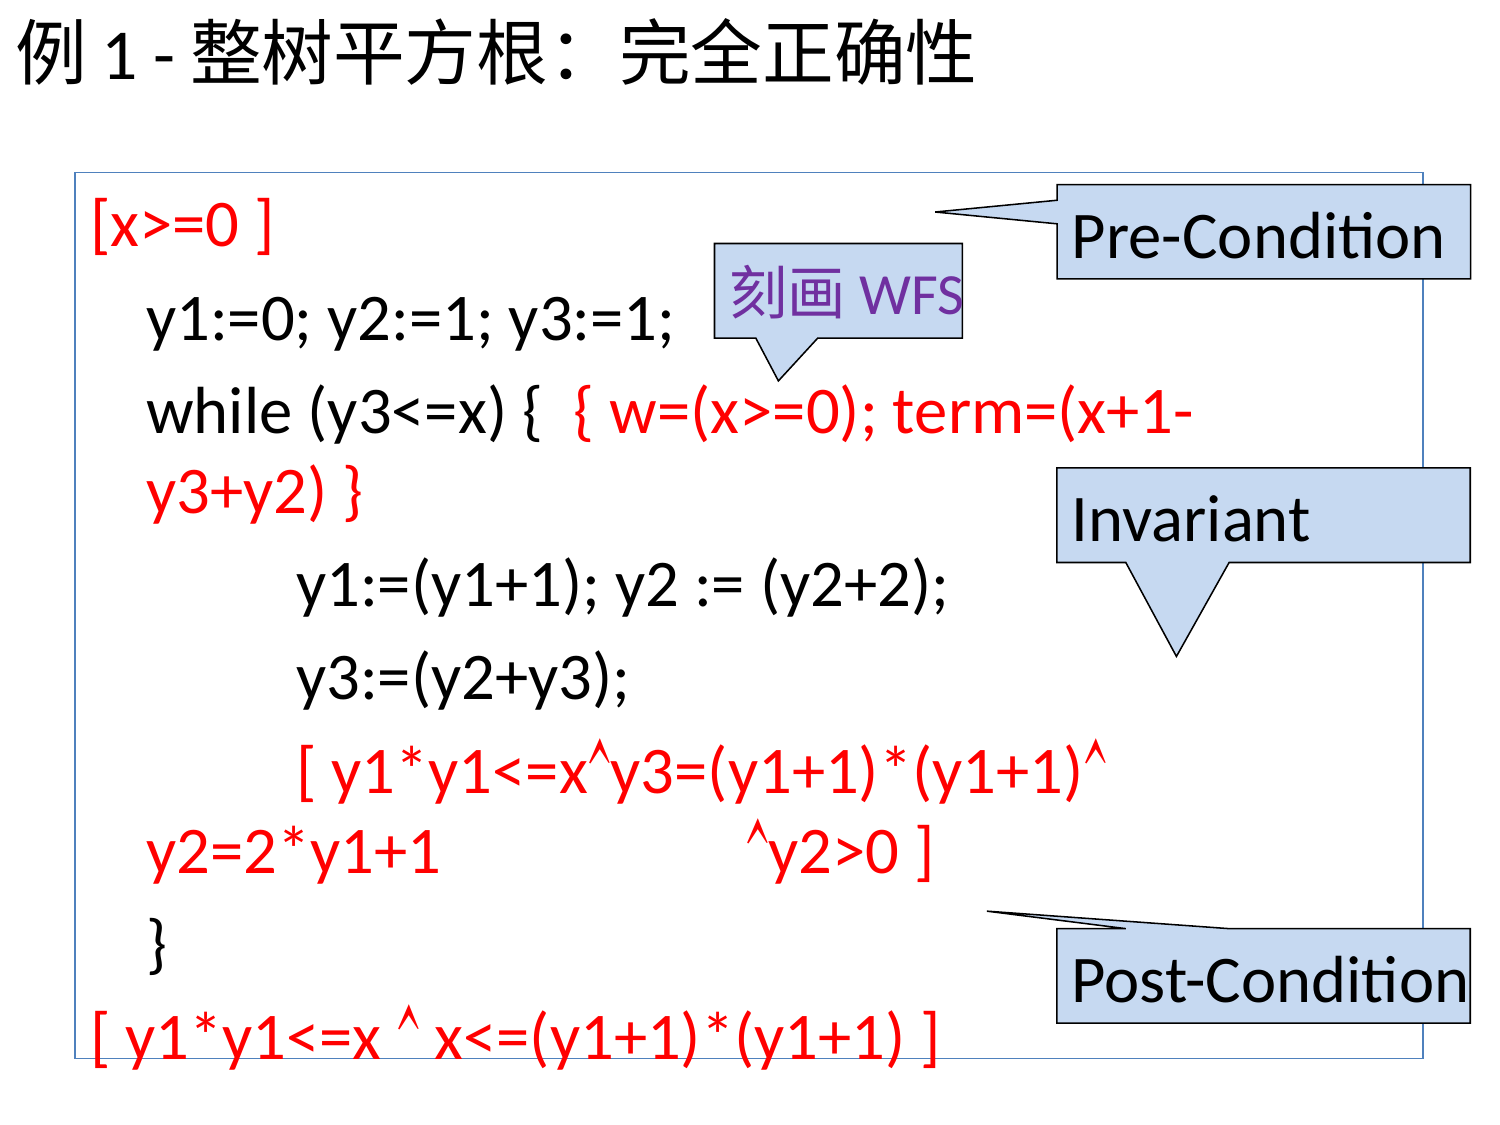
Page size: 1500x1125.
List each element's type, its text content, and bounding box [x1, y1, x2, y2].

text_box Post-Condition [986, 911, 1471, 1024]
text_box Invariant [1056, 467, 1471, 657]
title 例1 -整树平方根：完全正确性 [0, 0, 1428, 103]
text_box 刻画WFS [714, 243, 963, 381]
list [x>=0 ] y1:=0; y2:=1; y3:=1; while (y3<=x) { { w=(x>=0); term=(x+1-y3+y2) } y1:=(y1+1); y2 := (y2+2); y3:=(y2+y3); [ y1*y1<=xy3=(y1+1)*(y1+1) y2=2*y1+1 y2>0 ] } [ y1*y1<=x  x<=(y1+1)*(y1+1) ] [74, 172, 1424, 1059]
text_box Pre-Condition [935, 184, 1471, 279]
